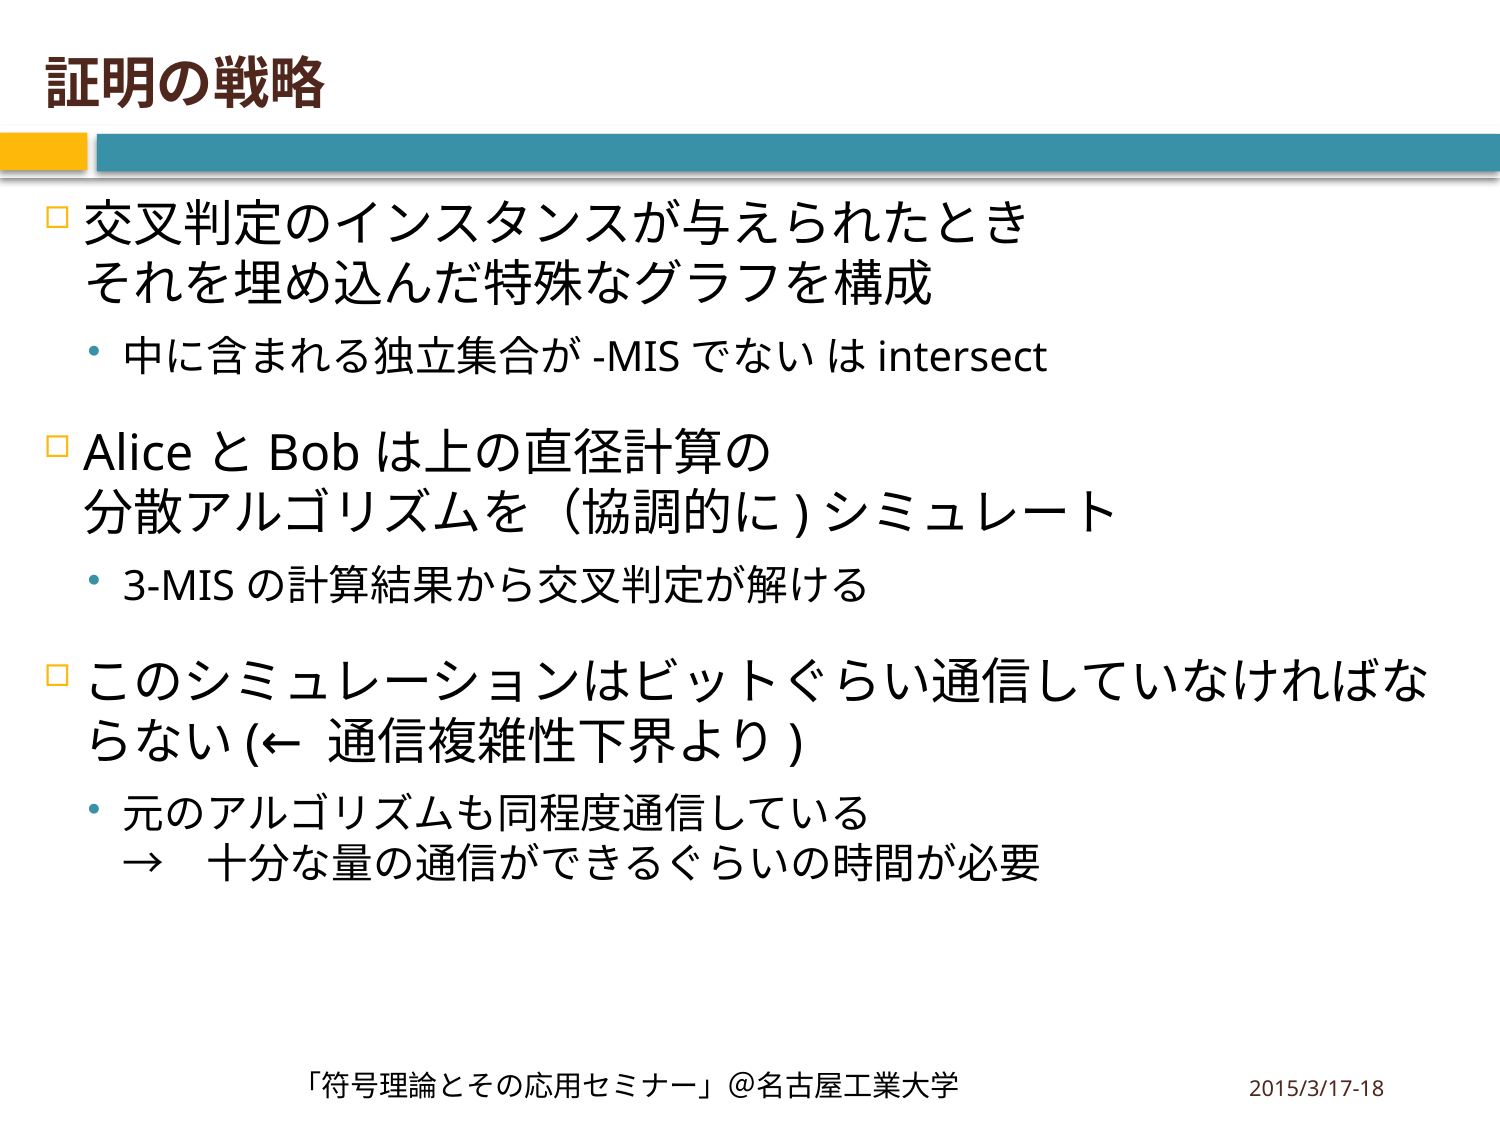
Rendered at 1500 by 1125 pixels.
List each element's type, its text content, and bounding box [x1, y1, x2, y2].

footer 「符号理論とその応用セミナー」＠名古屋工業大学 [29, 1052, 1223, 1118]
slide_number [1234, 1057, 1471, 1118]
title 証明の戦略 [29, 30, 1471, 131]
